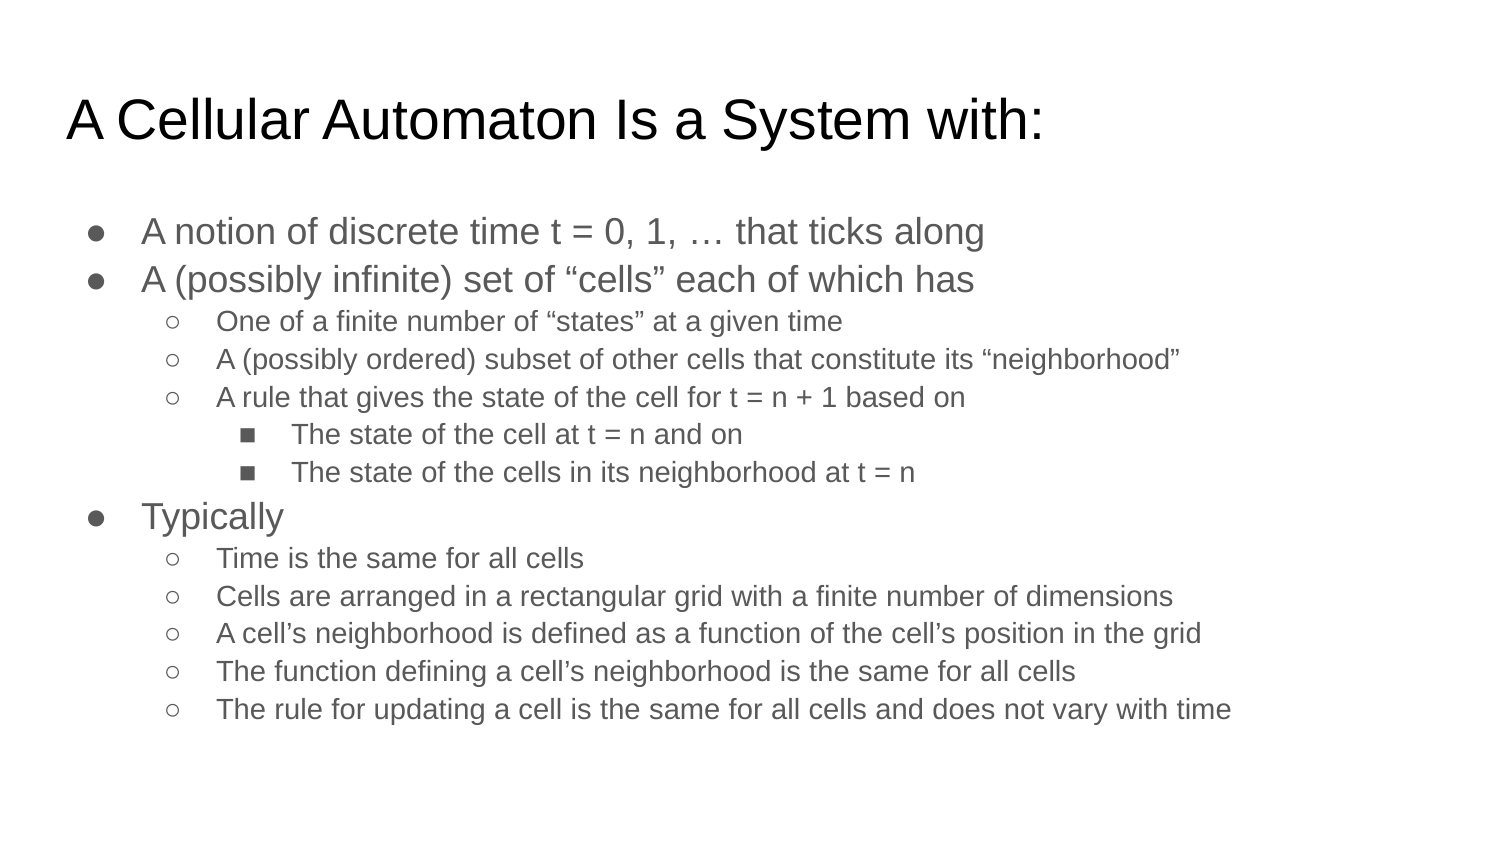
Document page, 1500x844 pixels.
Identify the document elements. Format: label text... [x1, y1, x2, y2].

title A Cellular Automaton Is a System with: [51, 72, 1449, 167]
list A notion of discrete time t = 0, 1, … that ticks along A (possibly infinite) set of “cells” each of which has One of a finite number of “states” at a given time A (possibly ordered) subset of other cells that constitute its “neighborhood” A rule that gives the state of the cell for t = n + 1 based on The state of the cell at t = n and on The state of the cells in its neighborhood at t = n Typically Time is the same for all cells Cells are arranged in a rectangular grid with a finite number of dimensions A cell’s neighborhood is defined as a function of the cell’s position in the grid The function defining a cell’s neighborhood is the same for all cells The rule for updating a cell is the same for all cells and does not vary with time [51, 189, 1449, 750]
